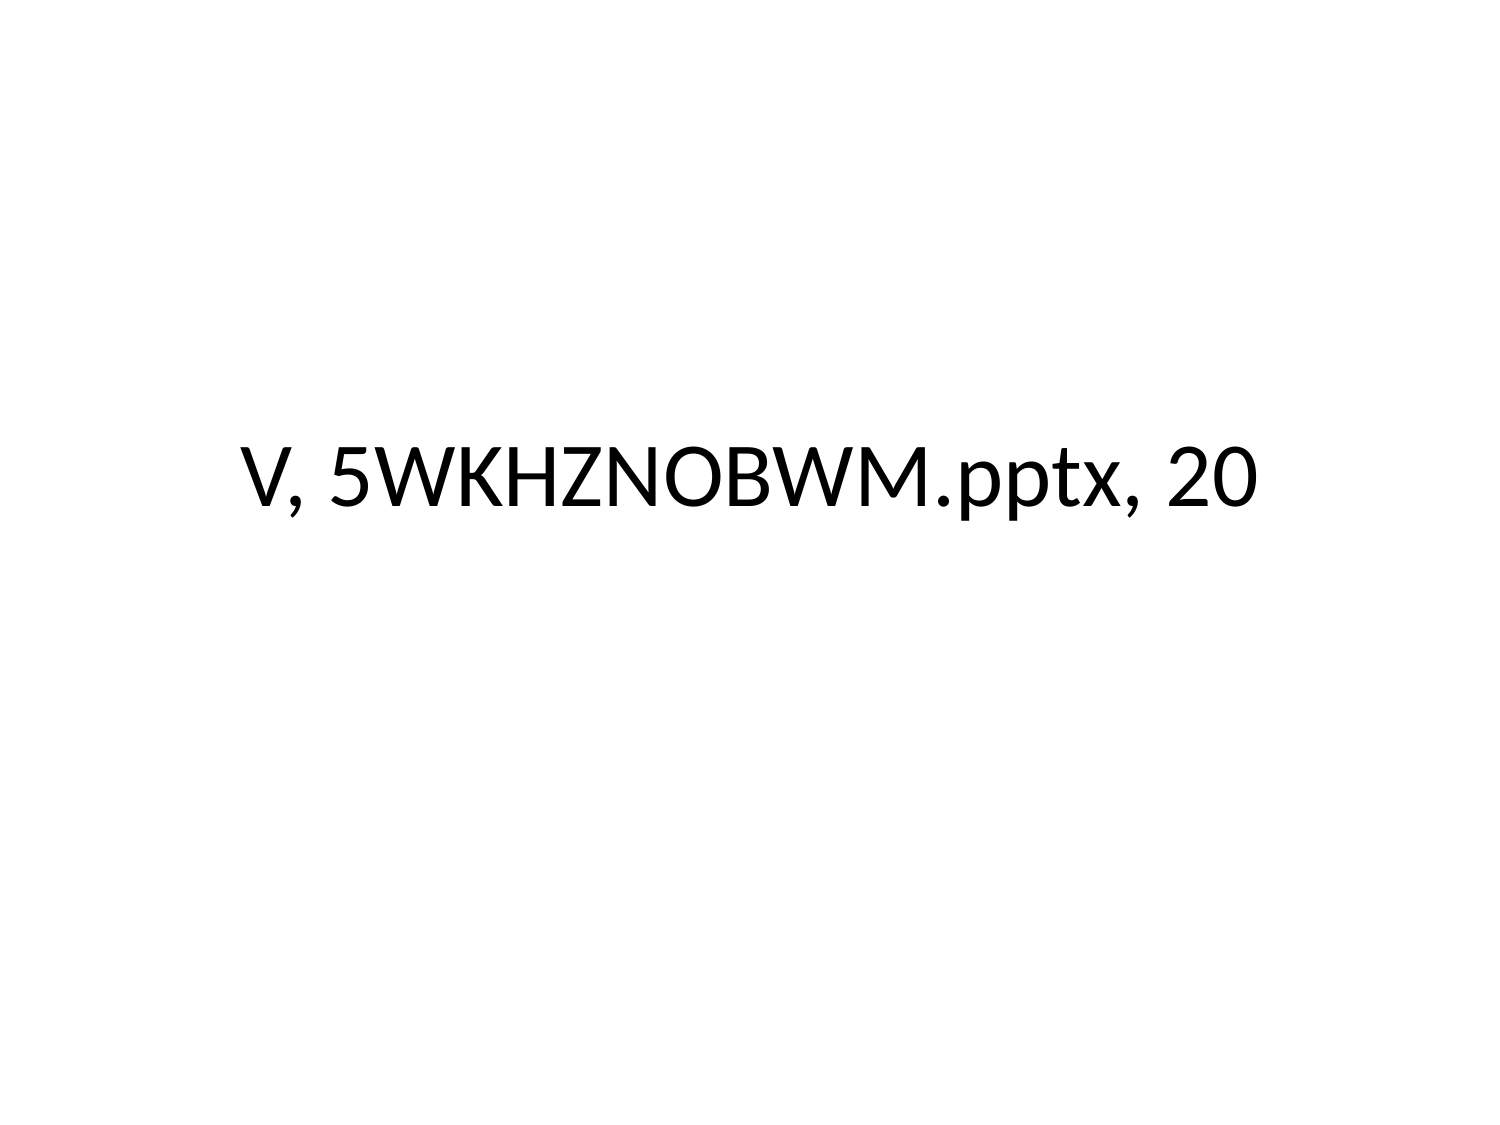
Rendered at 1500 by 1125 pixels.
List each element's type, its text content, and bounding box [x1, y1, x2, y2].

title V, 5WKHZNOBWM.pptx, 20 [112, 349, 1388, 591]
